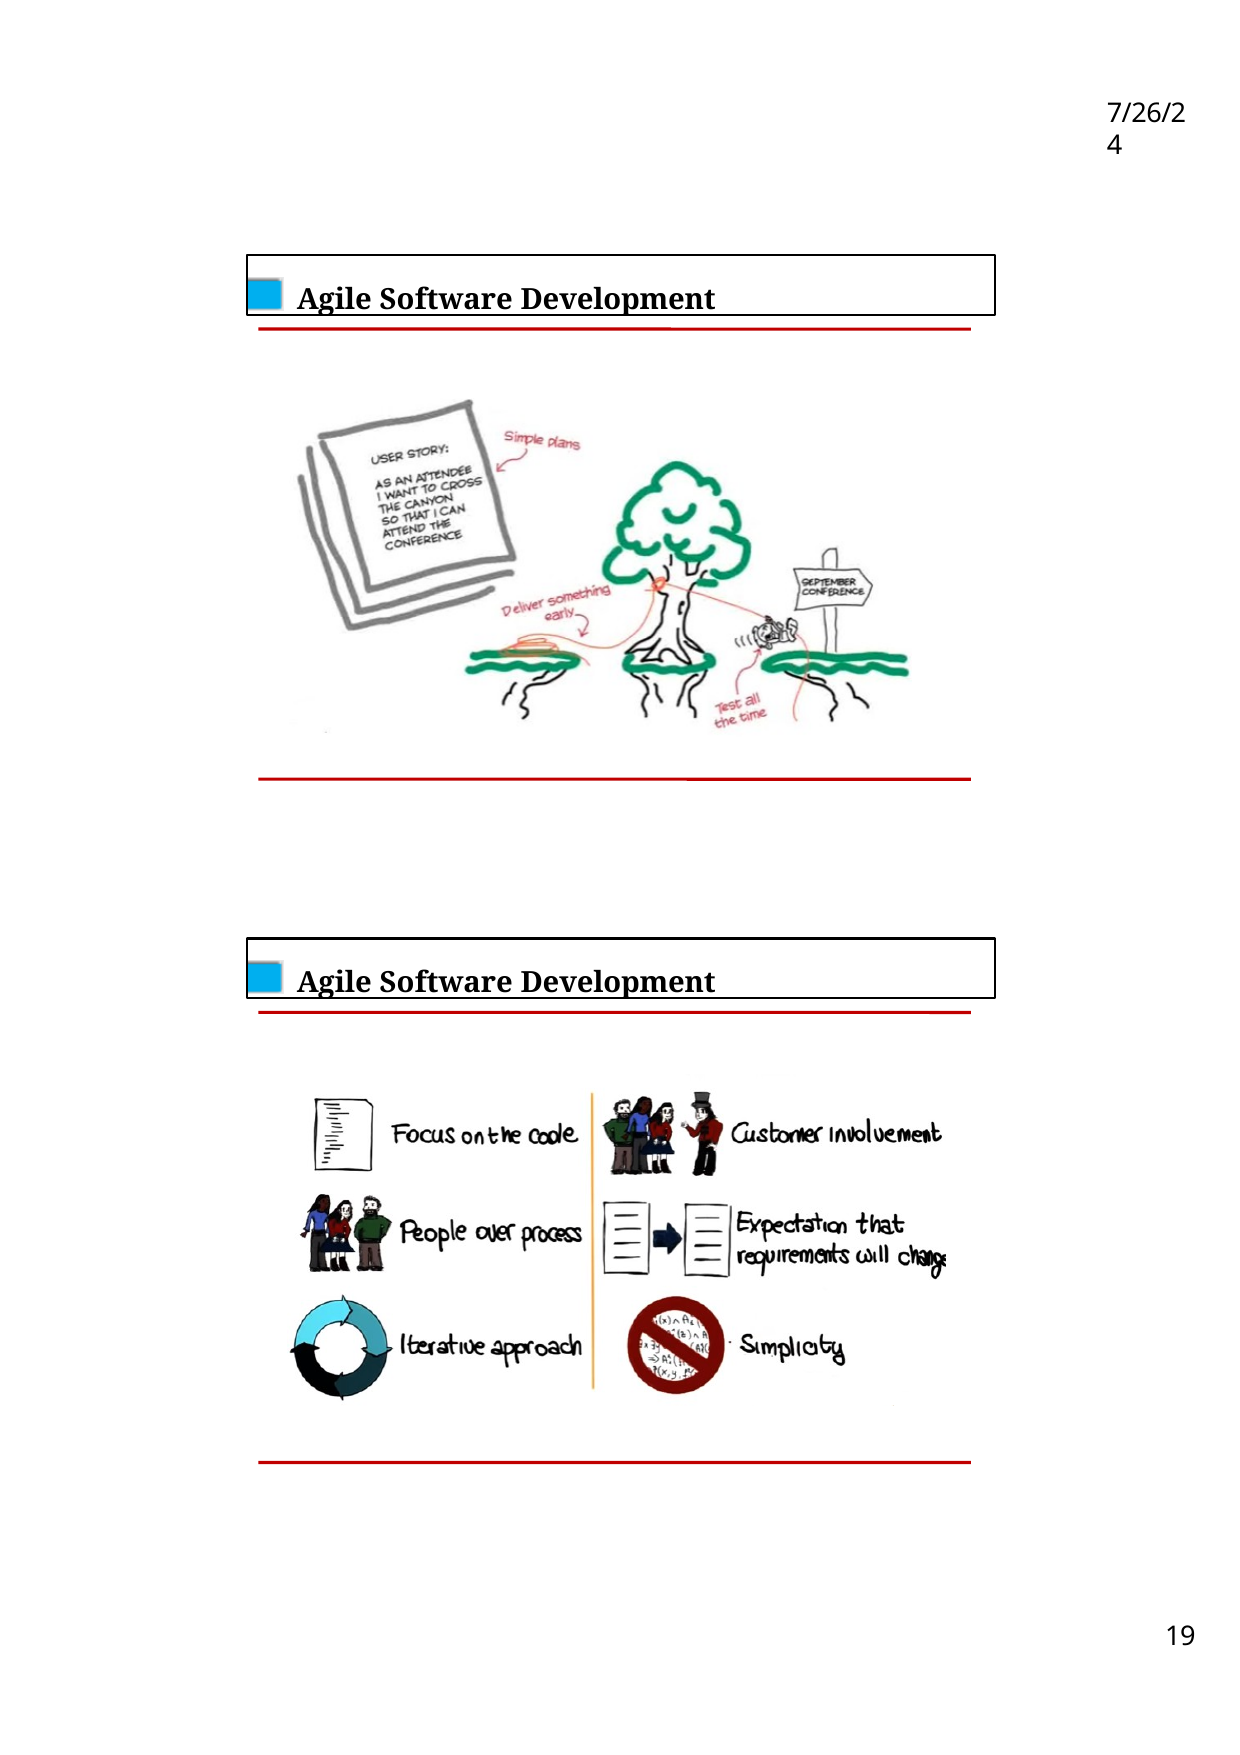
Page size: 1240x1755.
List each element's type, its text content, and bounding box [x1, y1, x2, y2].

text_box Agile Software Development [246, 255, 995, 315]
text_box 7/26/24 [1104, 92, 1197, 160]
picture [246, 960, 284, 994]
text_box Agile Software Development [246, 938, 995, 999]
slide_number 19 [1158, 1622, 1203, 1755]
picture [289, 397, 912, 737]
picture [287, 1073, 946, 1406]
picture [246, 277, 284, 311]
